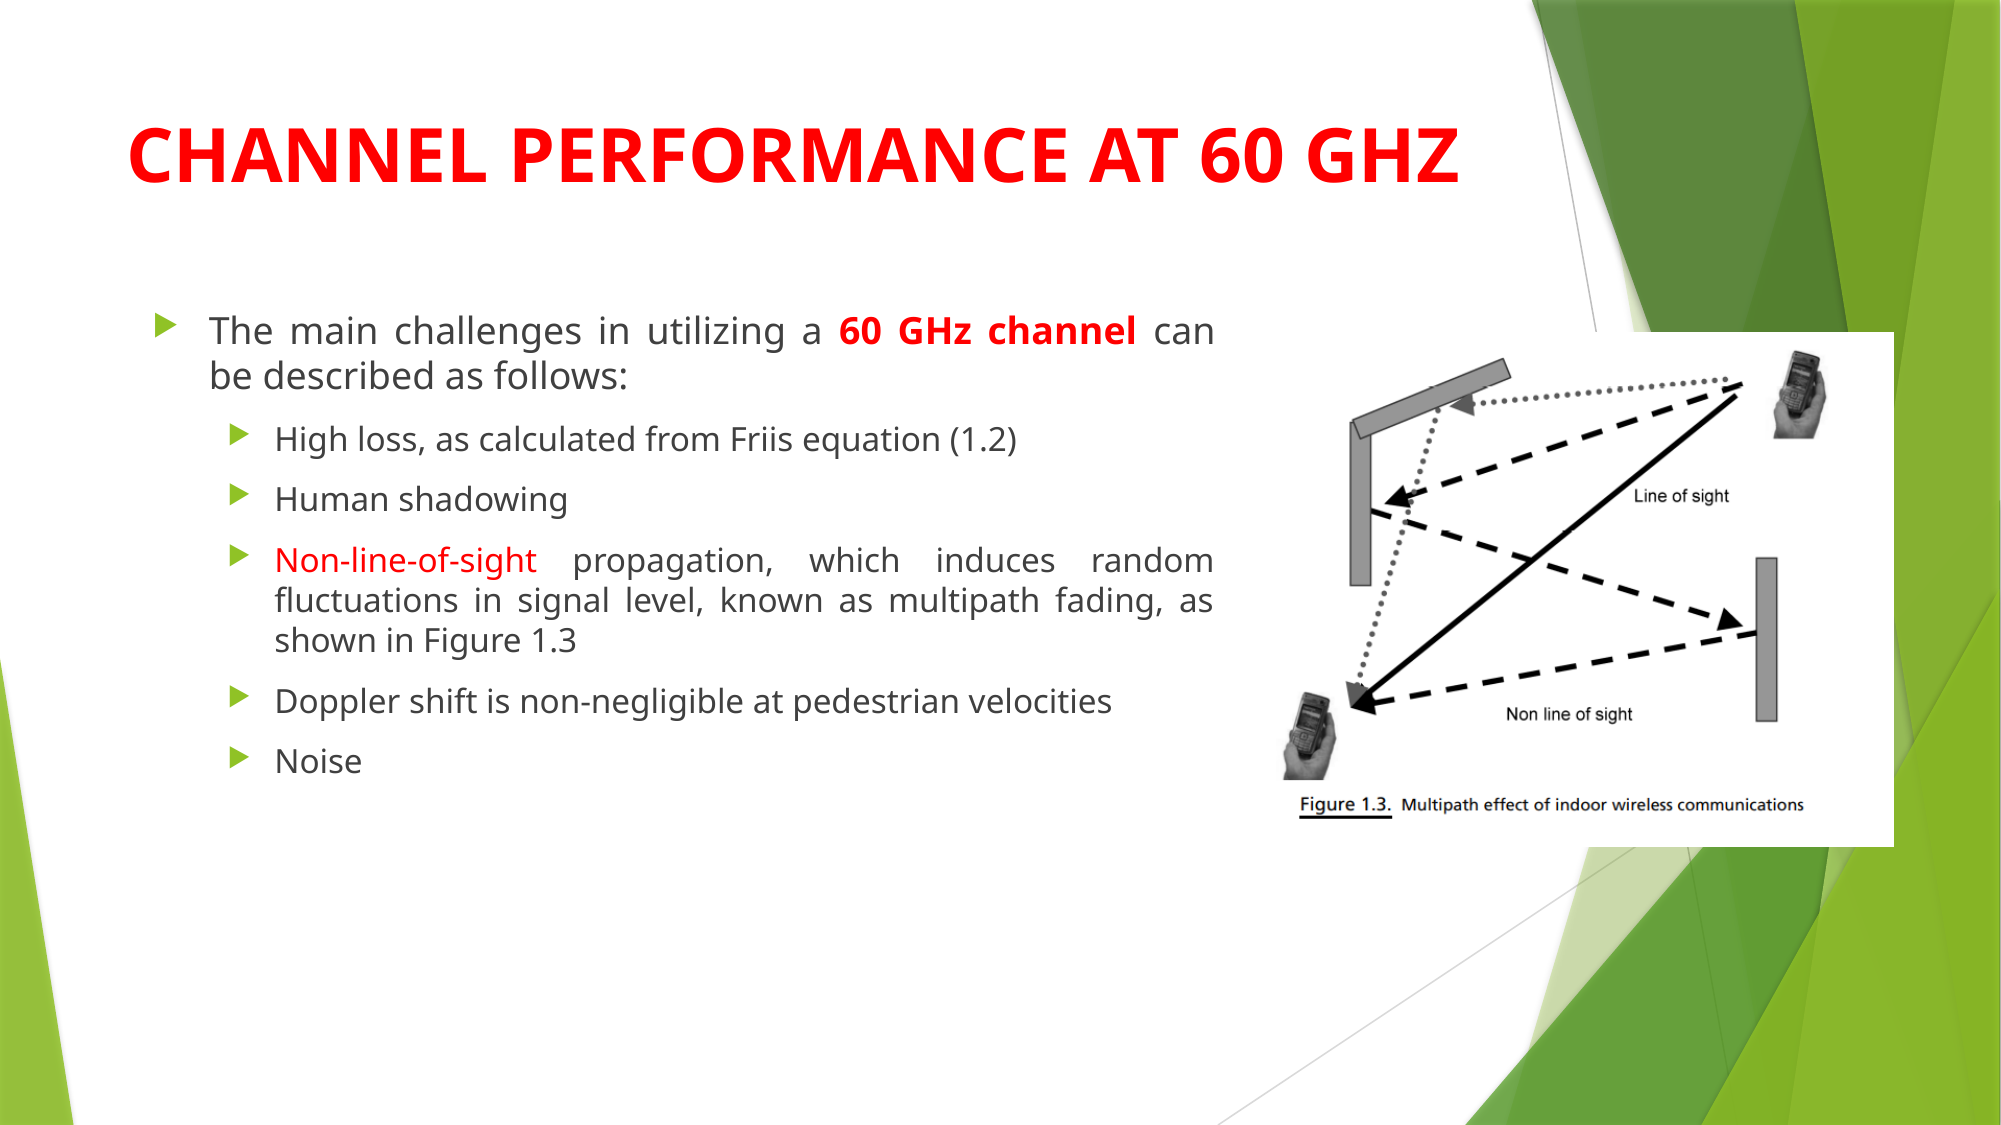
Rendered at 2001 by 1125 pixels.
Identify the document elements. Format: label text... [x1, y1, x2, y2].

title CHANNEL PERFORMANCE AT 60 GHZ [111, 99, 1522, 317]
picture [1217, 332, 1894, 847]
list The main challenges in utilizing a 60 GHz channel can be described as follows: High loss, as calculated from Friis equation (1.2) Human shadowing Non-line-of-sight propagation, which induces random fluctuations in signal level, known as multipath fading, as shown in Figure 1.3 Doppler shift is non-negligible at pedestrian velocities Noise [137, 299, 1231, 1014]
